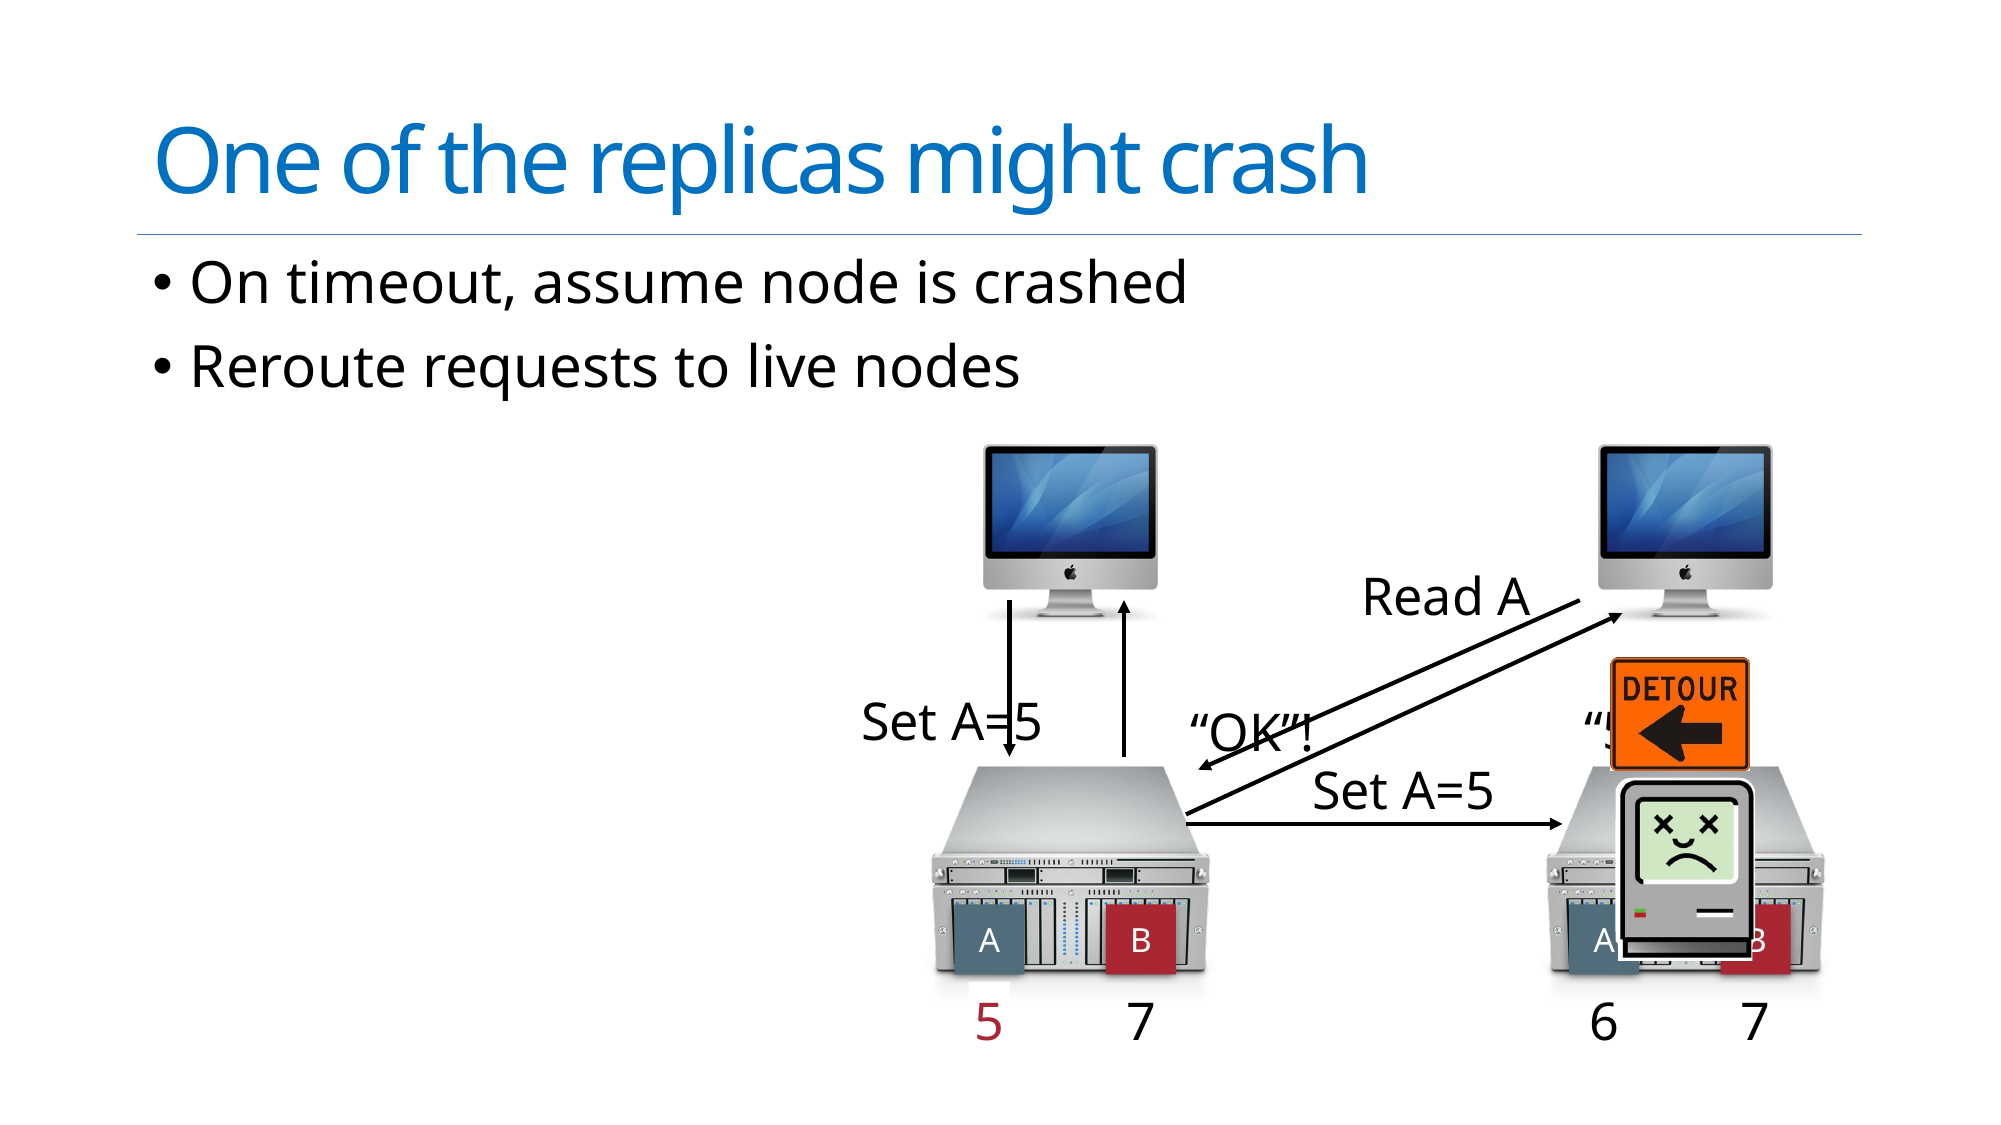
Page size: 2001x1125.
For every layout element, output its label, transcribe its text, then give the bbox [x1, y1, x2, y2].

picture [1610, 657, 1750, 771]
list On timeout, assume node is crashed Reroute requests to live nodes [137, 246, 1432, 960]
title One of the replicas might crash [137, 3, 1863, 221]
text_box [864, 415, 1831, 1057]
